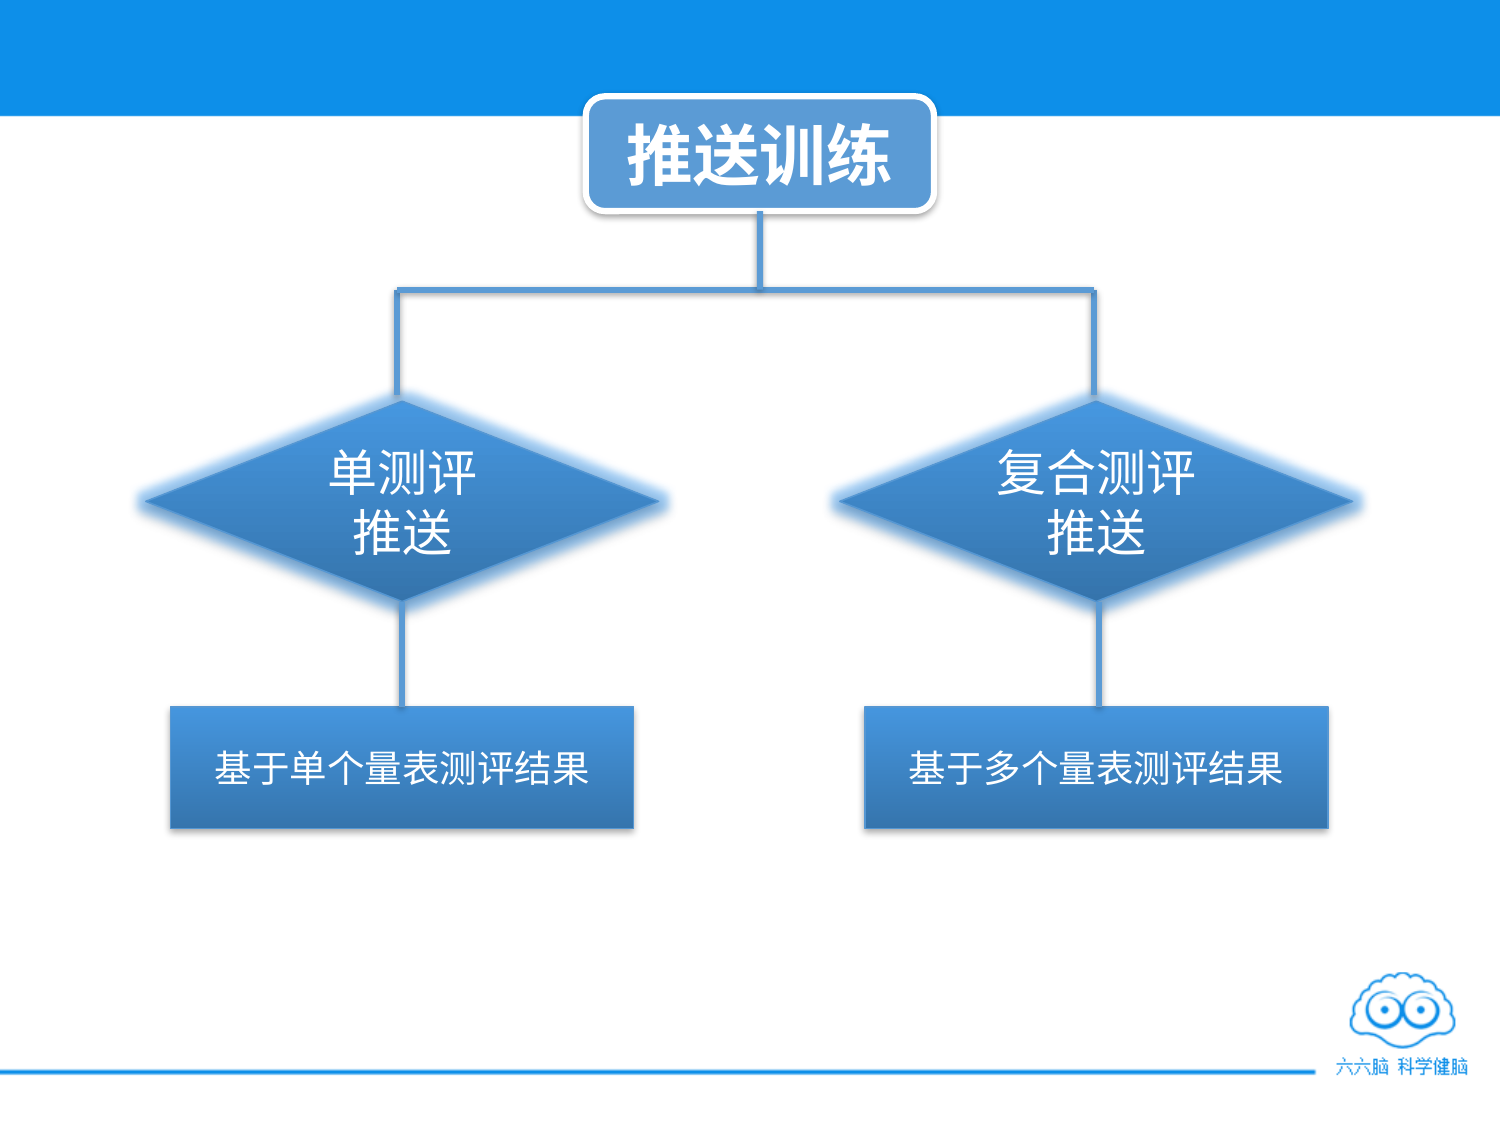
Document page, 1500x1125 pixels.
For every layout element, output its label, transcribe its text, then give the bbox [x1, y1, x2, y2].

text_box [170, 601, 634, 829]
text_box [864, 601, 1329, 829]
text_box 推送训练 [582, 93, 938, 211]
text_box 单测评 推送 [145, 403, 660, 599]
text_box 复合测评推送 [839, 401, 1354, 599]
picture [0, 0, 1500, 1125]
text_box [396, 213, 1094, 396]
